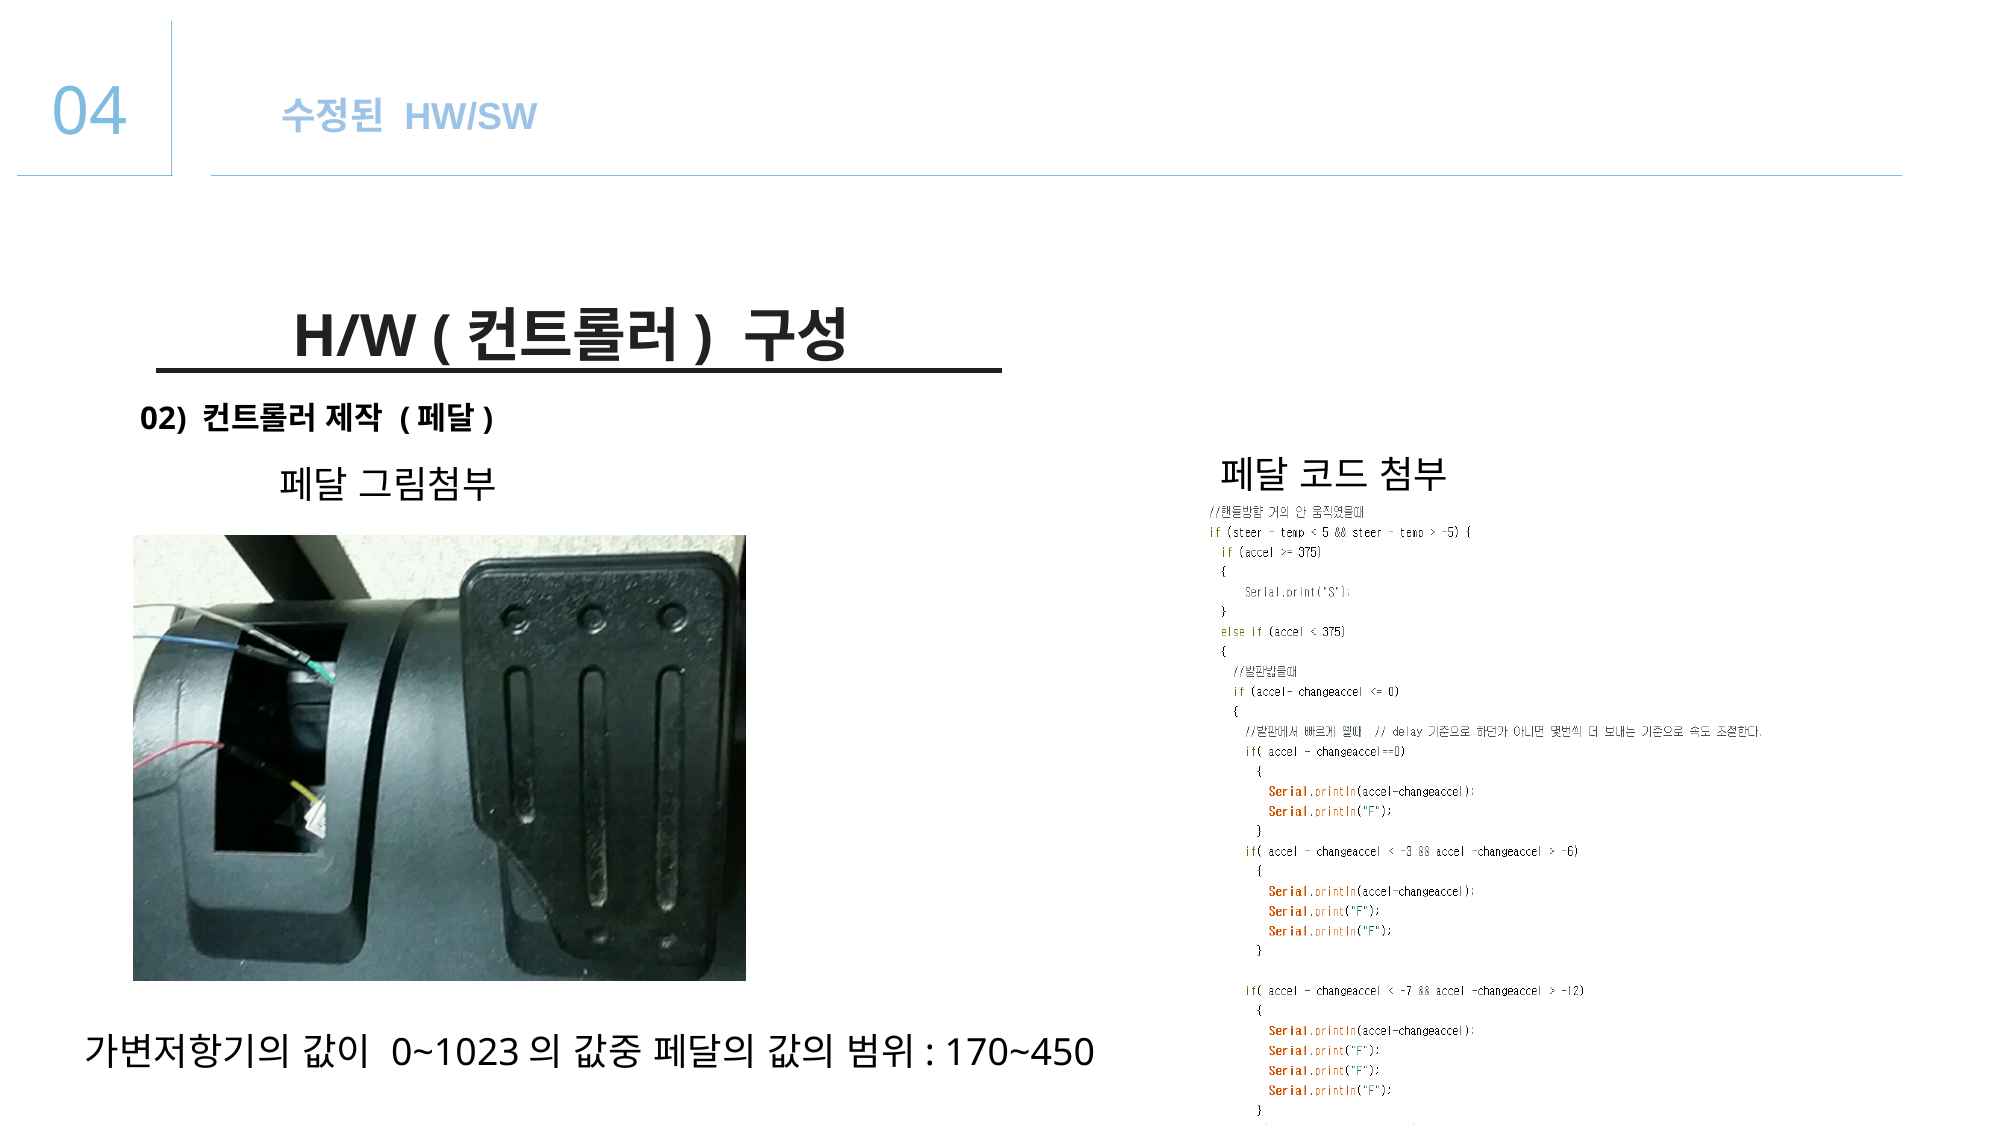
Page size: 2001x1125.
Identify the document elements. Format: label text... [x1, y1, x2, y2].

text_box H/W (컨트롤러) 구성 [277, 255, 882, 368]
text_box 02) 컨트롤러 제작 (페달) [125, 390, 614, 556]
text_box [16, 20, 173, 177]
text_box 가변저항기의 값이 0~1023의 값중 페달의 값의 범위: 170~450 [70, 1020, 1157, 1081]
text_box 페달 그림첨부 [264, 453, 614, 514]
text_box 수정된 HW/SW [201, 61, 604, 145]
text_box 페달 코드 첨부 [1205, 443, 1523, 504]
picture [133, 535, 746, 982]
picture [1205, 505, 1763, 1125]
